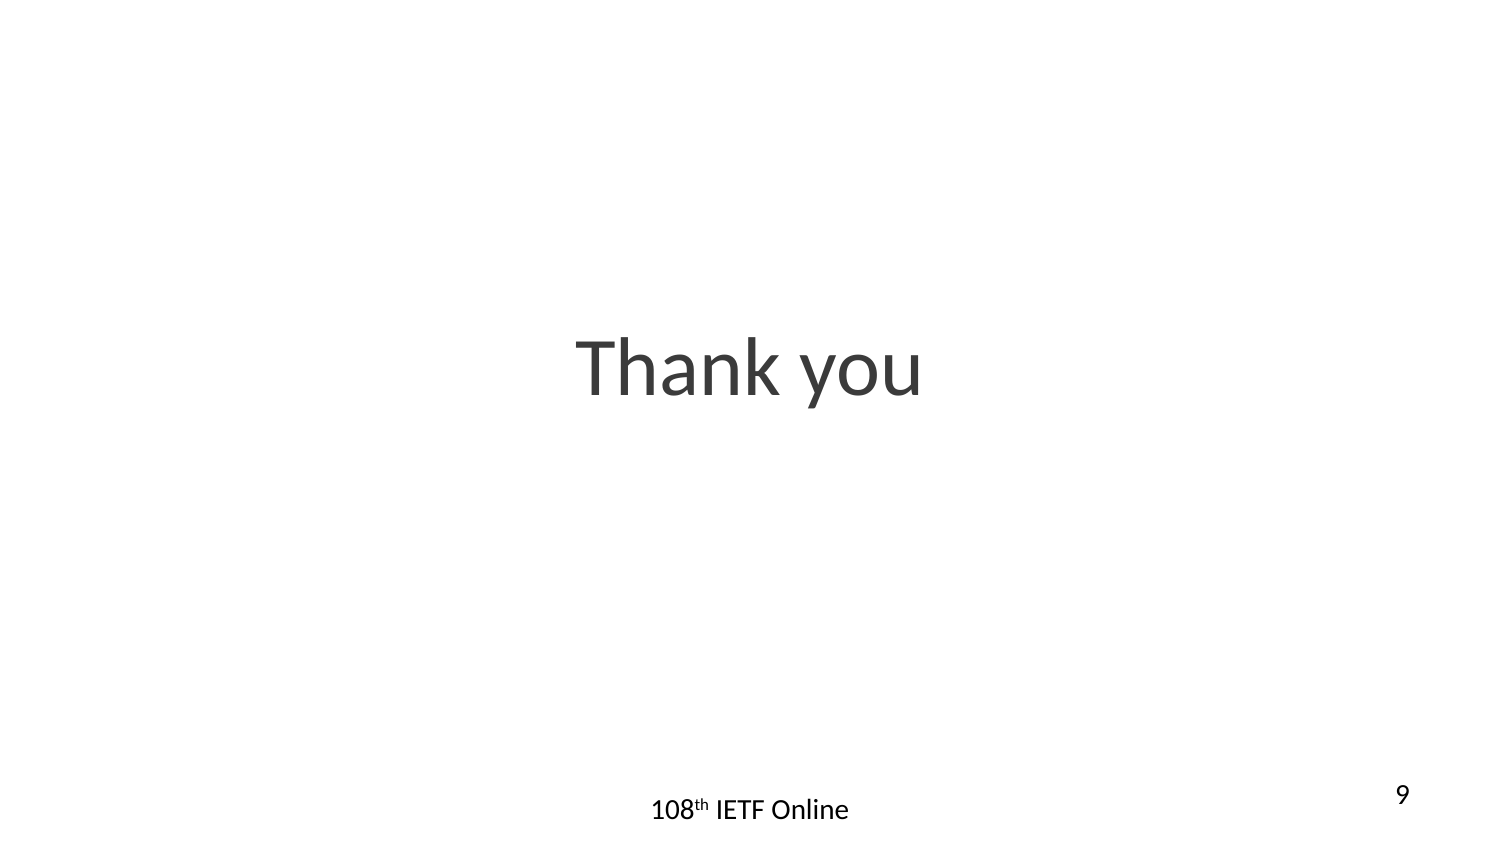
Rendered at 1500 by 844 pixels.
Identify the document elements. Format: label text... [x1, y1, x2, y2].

text_box Thank you [112, 271, 1388, 453]
slide_number 9 [1074, 768, 1426, 828]
footer 108th IETF Online [512, 782, 988, 842]
